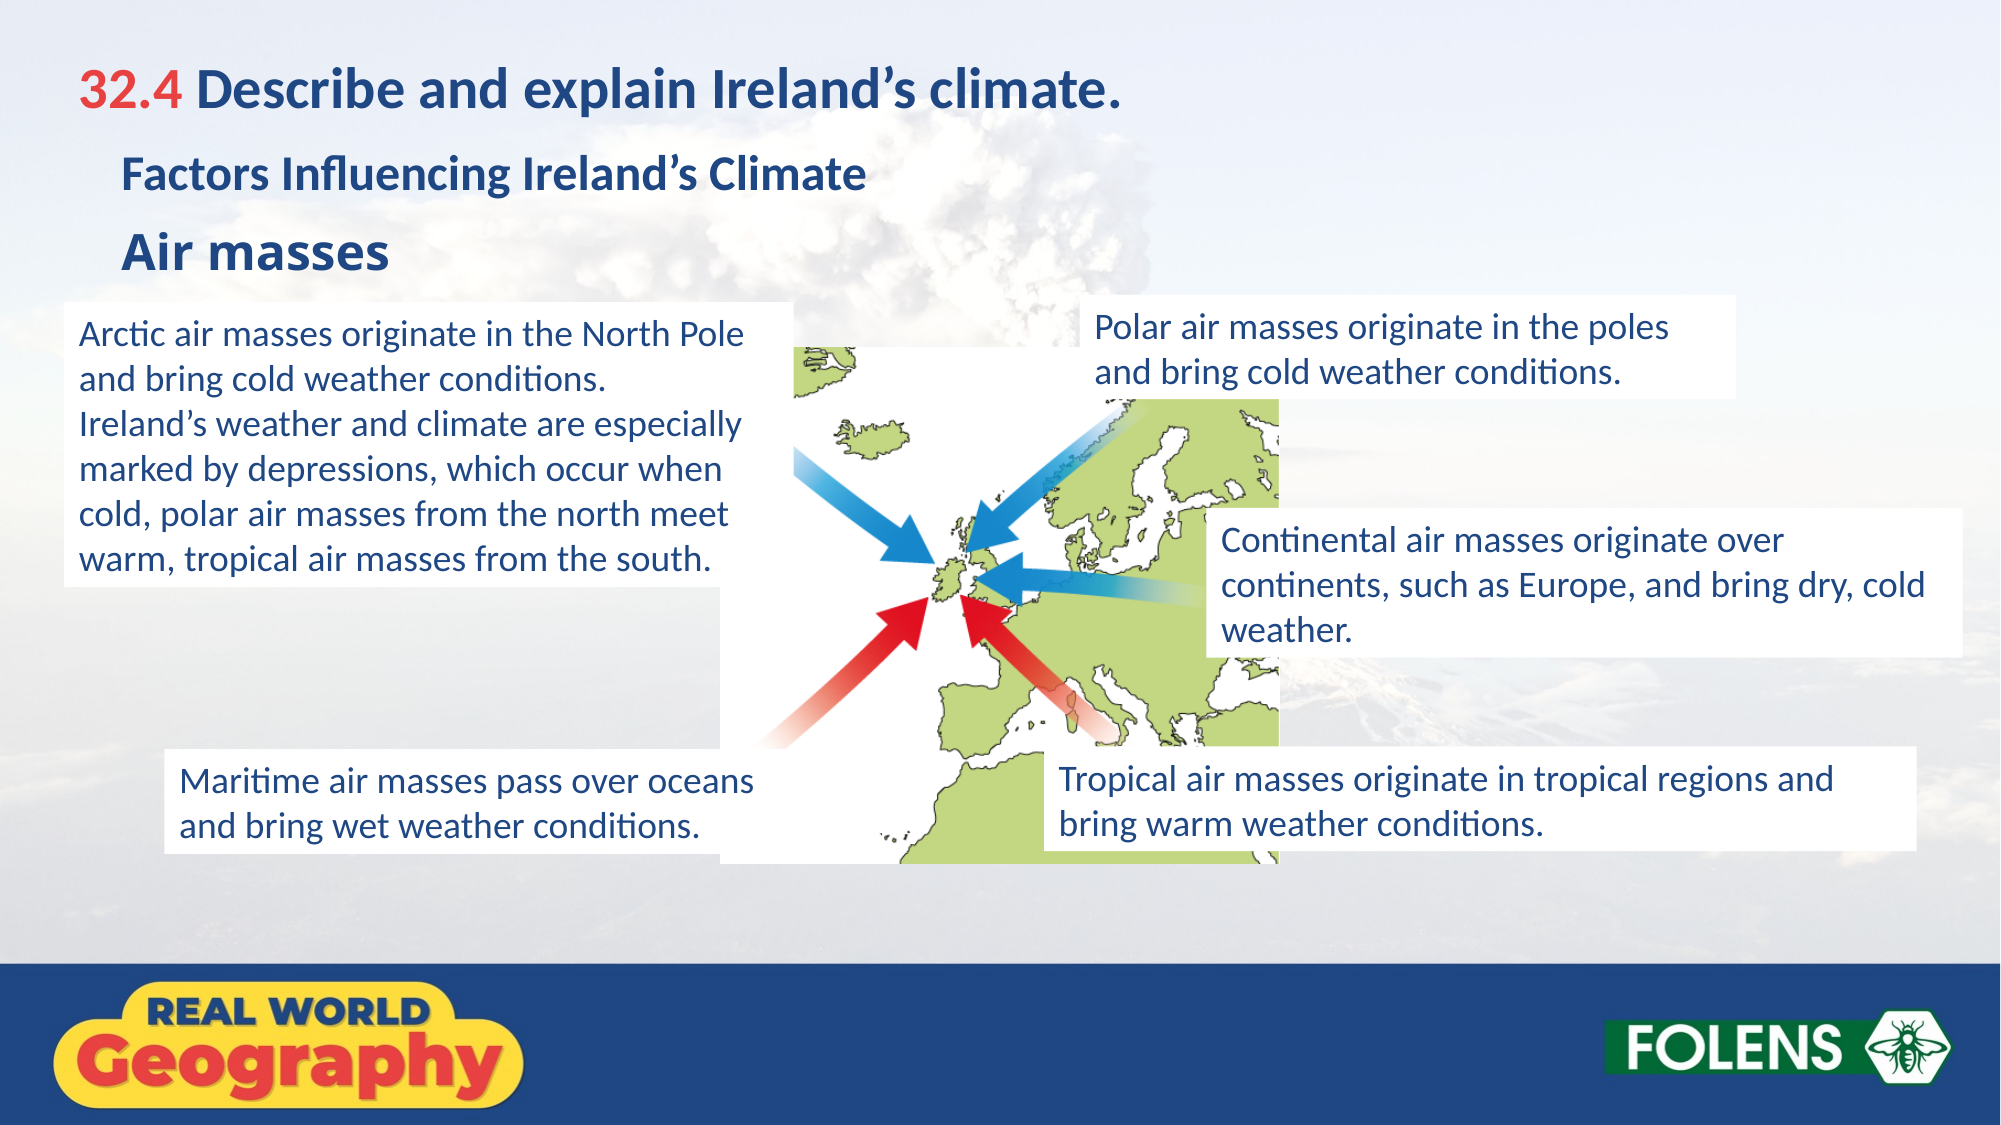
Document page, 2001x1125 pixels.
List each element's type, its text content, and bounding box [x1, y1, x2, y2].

text_box [0, 137, 1701, 988]
text_box Factors Influencing Ireland’s Climate [106, 139, 1001, 241]
text_box Tropical air masses originate in tropical regions and bring warm weather conditions. [1280, 746, 1917, 852]
picture [720, 347, 1280, 864]
text_box Maritime air masses pass over oceans and bring wet weather conditions. [164, 749, 720, 854]
text_box Polar air masses originate in the poles and bring cold weather conditions. [1079, 294, 1737, 400]
text_box Continental air masses originate over continents, such as Europe, and bring dry, cold weather. [1280, 507, 1963, 658]
text_box 32.4 Describe and explain Ireland’s climate. [64, 42, 1410, 128]
picture [0, 0, 2001, 1125]
text_box Arctic air masses originate in the North Pole and bring cold weather conditions. Ireland’s weather and climate are especially marked by depressions, which occur when cold, polar air masses from the north meet warm, tropical air masses from the south. [64, 302, 794, 587]
text_box Air masses [106, 241, 465, 302]
